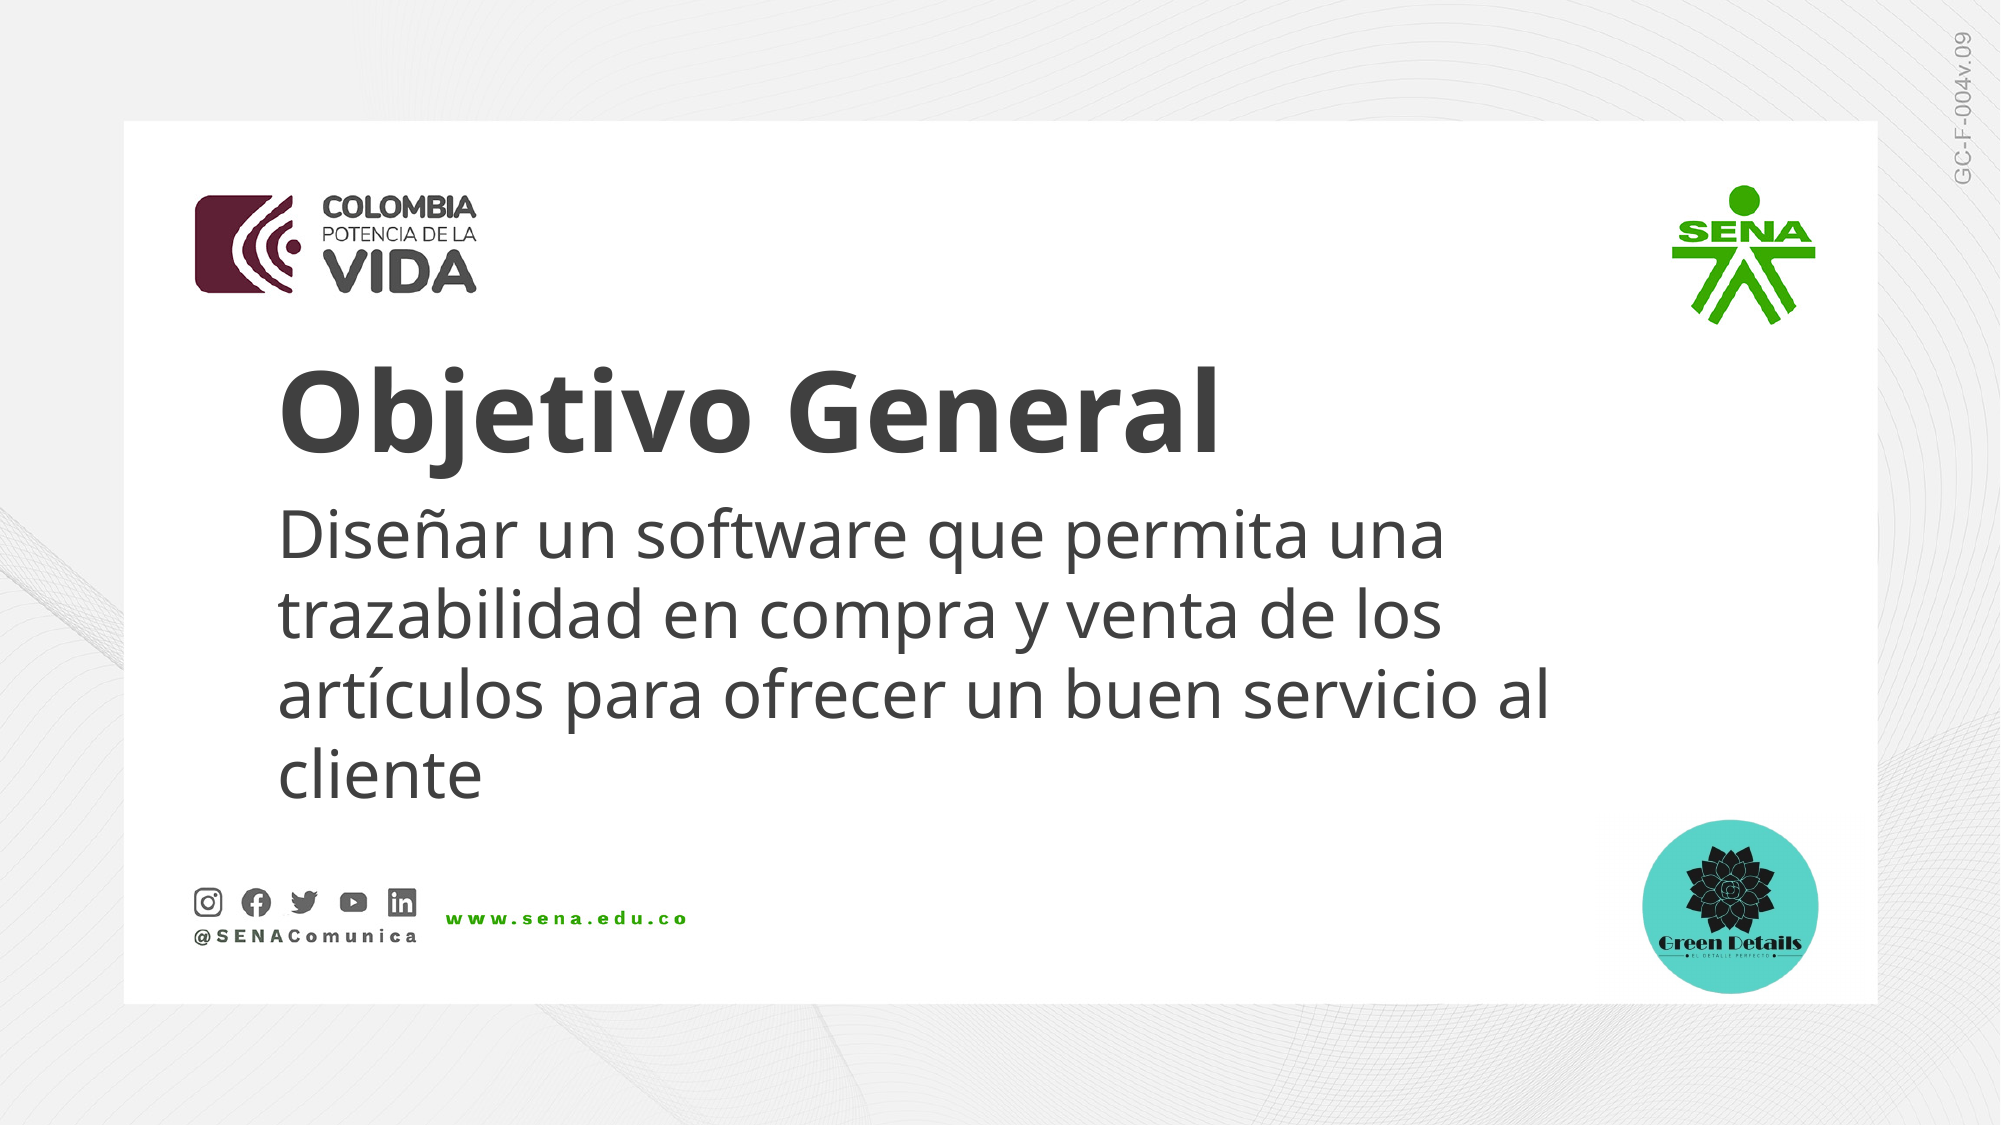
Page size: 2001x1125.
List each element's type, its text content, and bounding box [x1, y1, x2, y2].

text_box Diseñar un software que permita una trazabilidad en compra y venta de los artículos para ofrecer un buen servicio al cliente [262, 484, 1651, 819]
picture [0, 0, 2001, 1125]
text_box Objetivo General [262, 332, 1321, 483]
